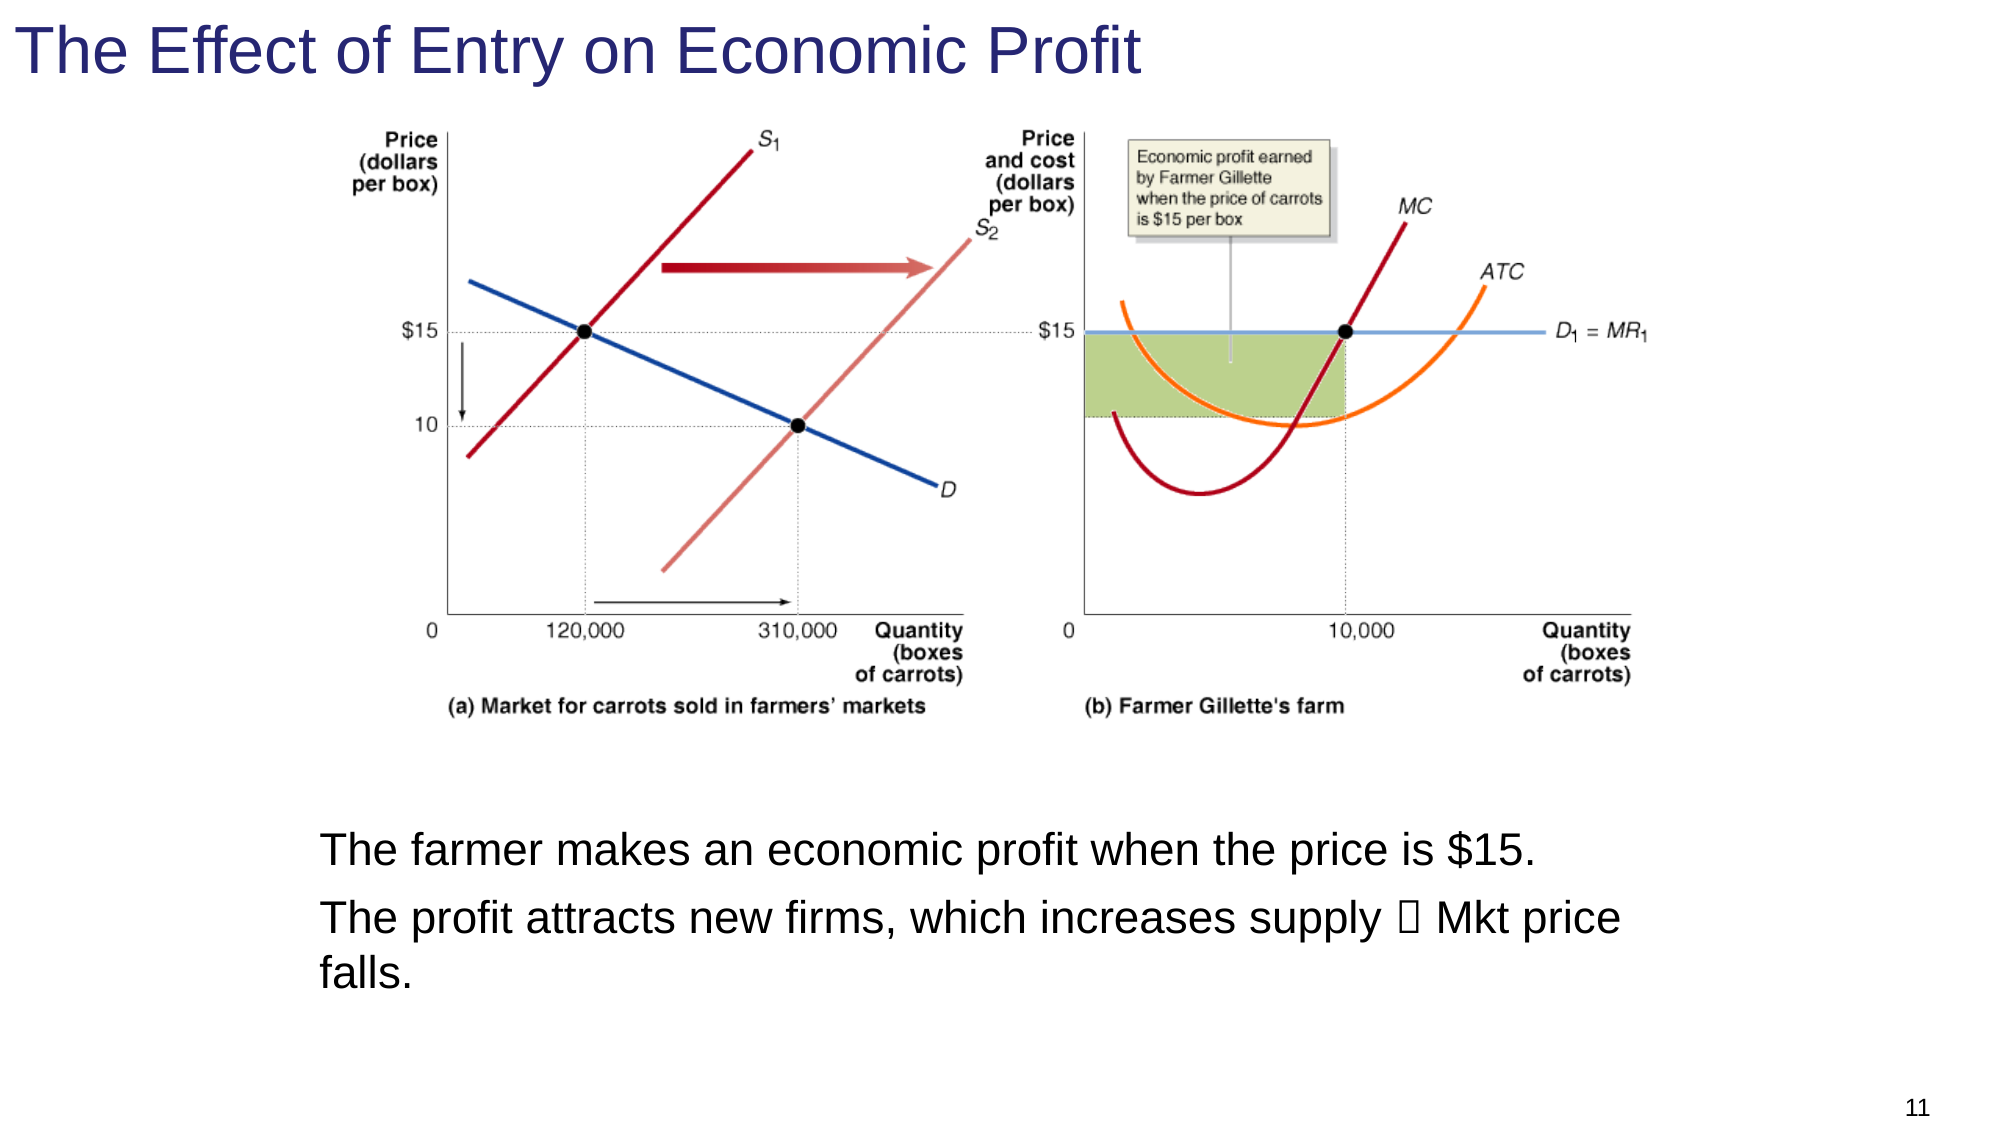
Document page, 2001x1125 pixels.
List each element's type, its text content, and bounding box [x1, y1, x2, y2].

picture [347, 122, 1661, 730]
text_box The farmer makes an economic profit when the price is $15. The profit attracts new firms, which increases supply  Mkt price falls. [304, 812, 1711, 1005]
title The Effect of Entry on Economic Profit [0, 0, 2000, 105]
